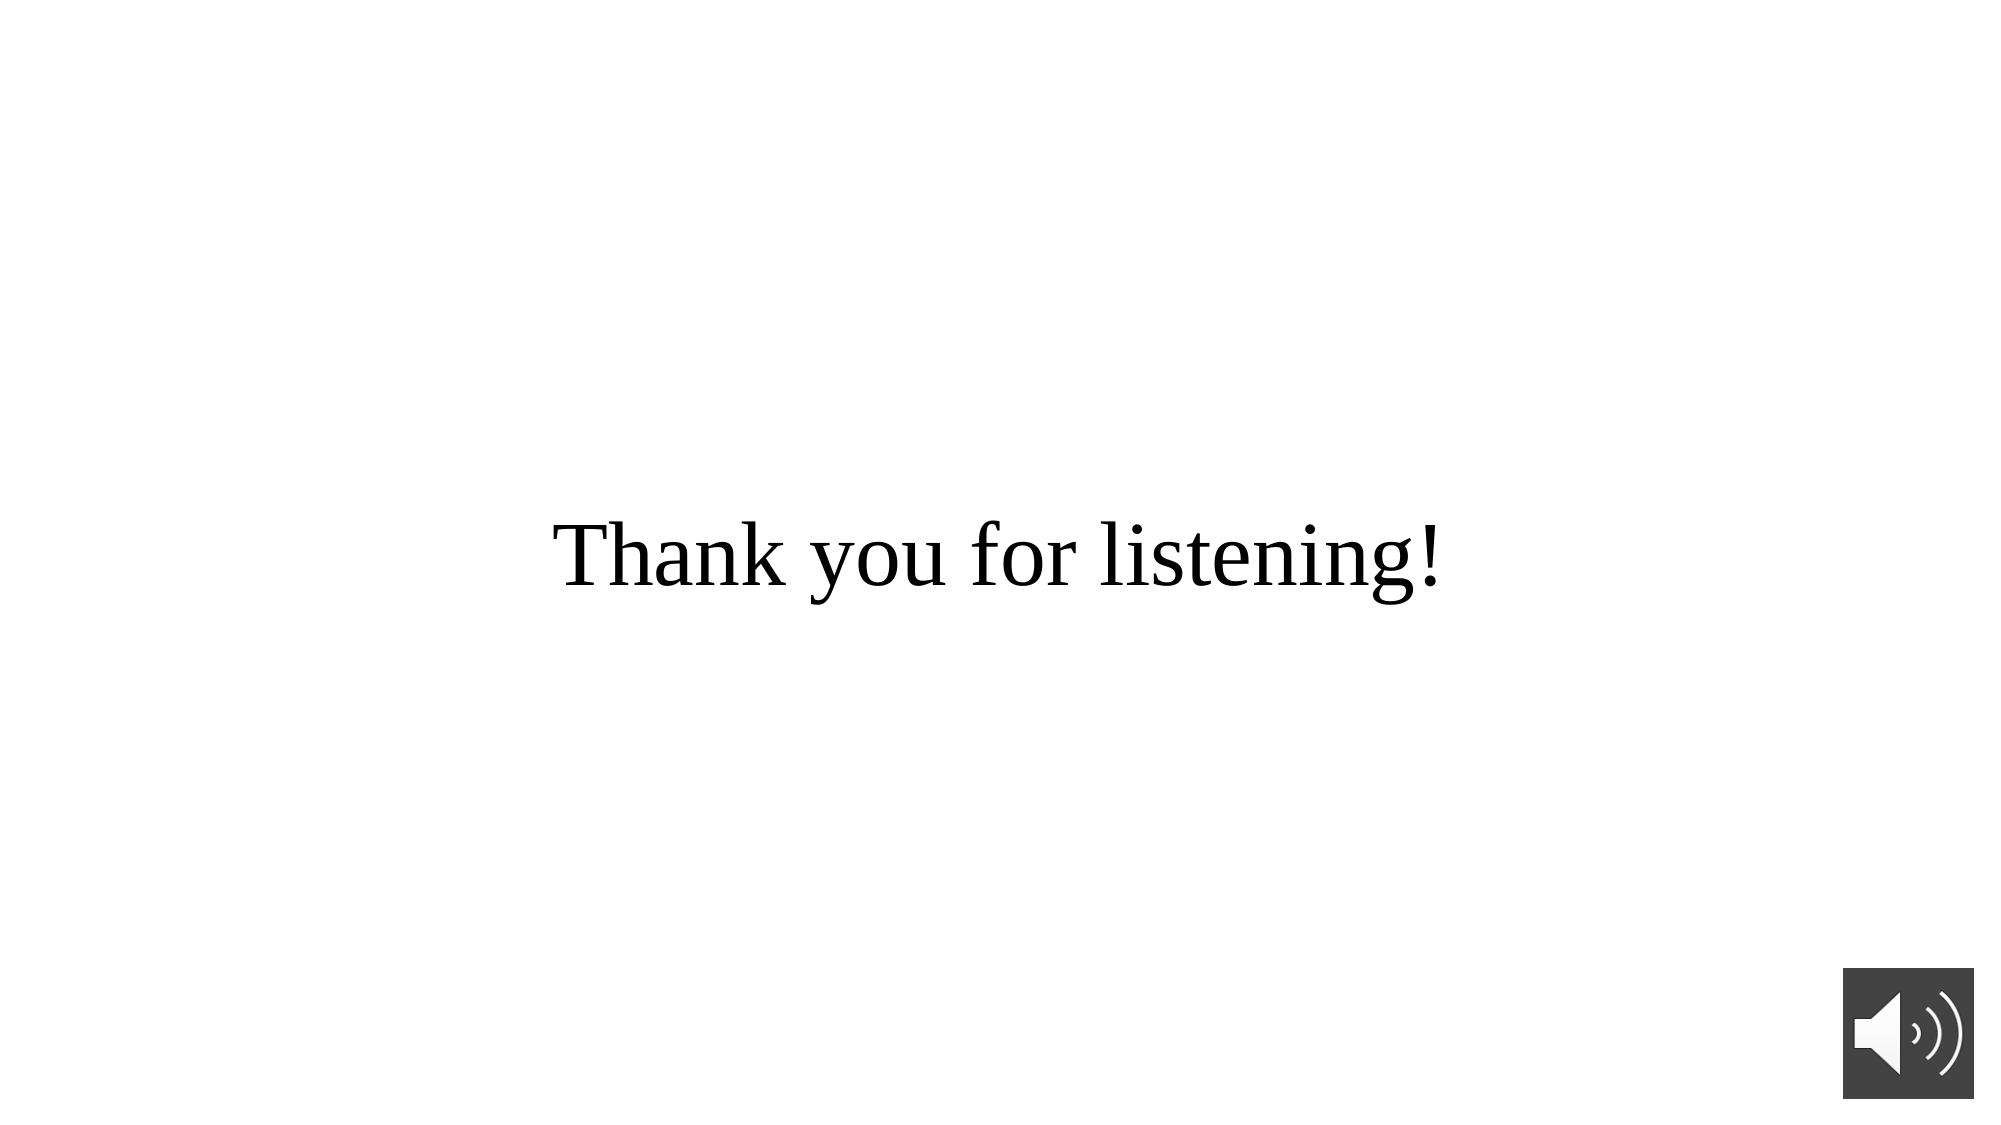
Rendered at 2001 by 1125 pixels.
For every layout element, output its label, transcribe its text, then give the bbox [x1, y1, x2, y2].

list Thank you for listening! [137, 498, 1863, 627]
picture [1841, 966, 1975, 1100]
